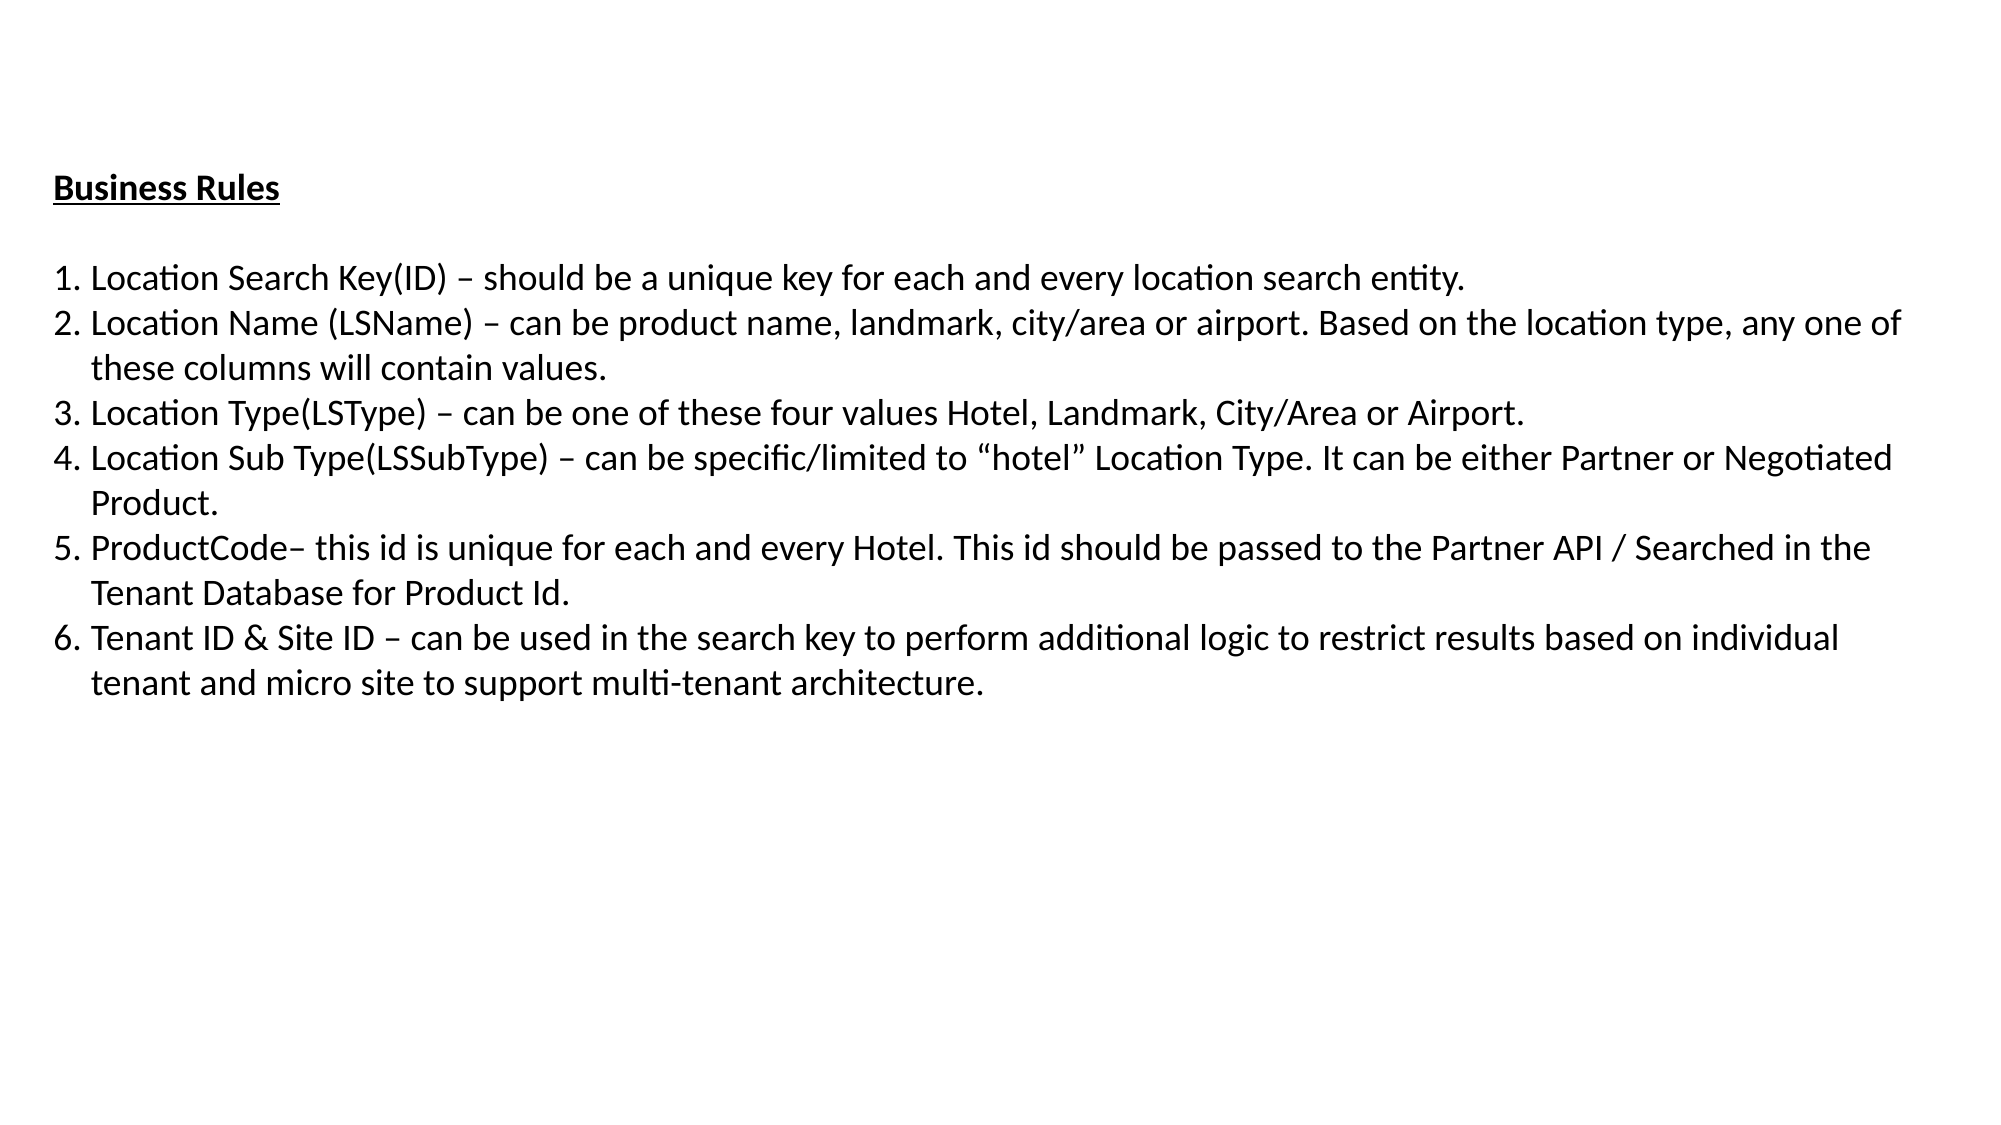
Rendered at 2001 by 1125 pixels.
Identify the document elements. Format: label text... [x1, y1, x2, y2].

text_box Business Rules Location Search Key(ID) – should be a unique key for each and every location search entity. Location Name (LSName) – can be product name, landmark, city/area or airport. Based on the location type, any one of these columns will contain values. Location Type(LSType) – can be one of these four values Hotel, Landmark, City/Area or Airport. Location Sub Type(LSSubType) – can be specific/limited to “hotel” Location Type. It can be either Partner or Negotiated Product. ProductCode– this id is unique for each and every Hotel. This id should be passed to the Partner API / Searched in the Tenant Database for Product Id. Tenant ID & Site ID – can be used in the search key to perform additional logic to restrict results based on individual tenant and micro site to support multi-tenant architecture. [38, 155, 1938, 755]
